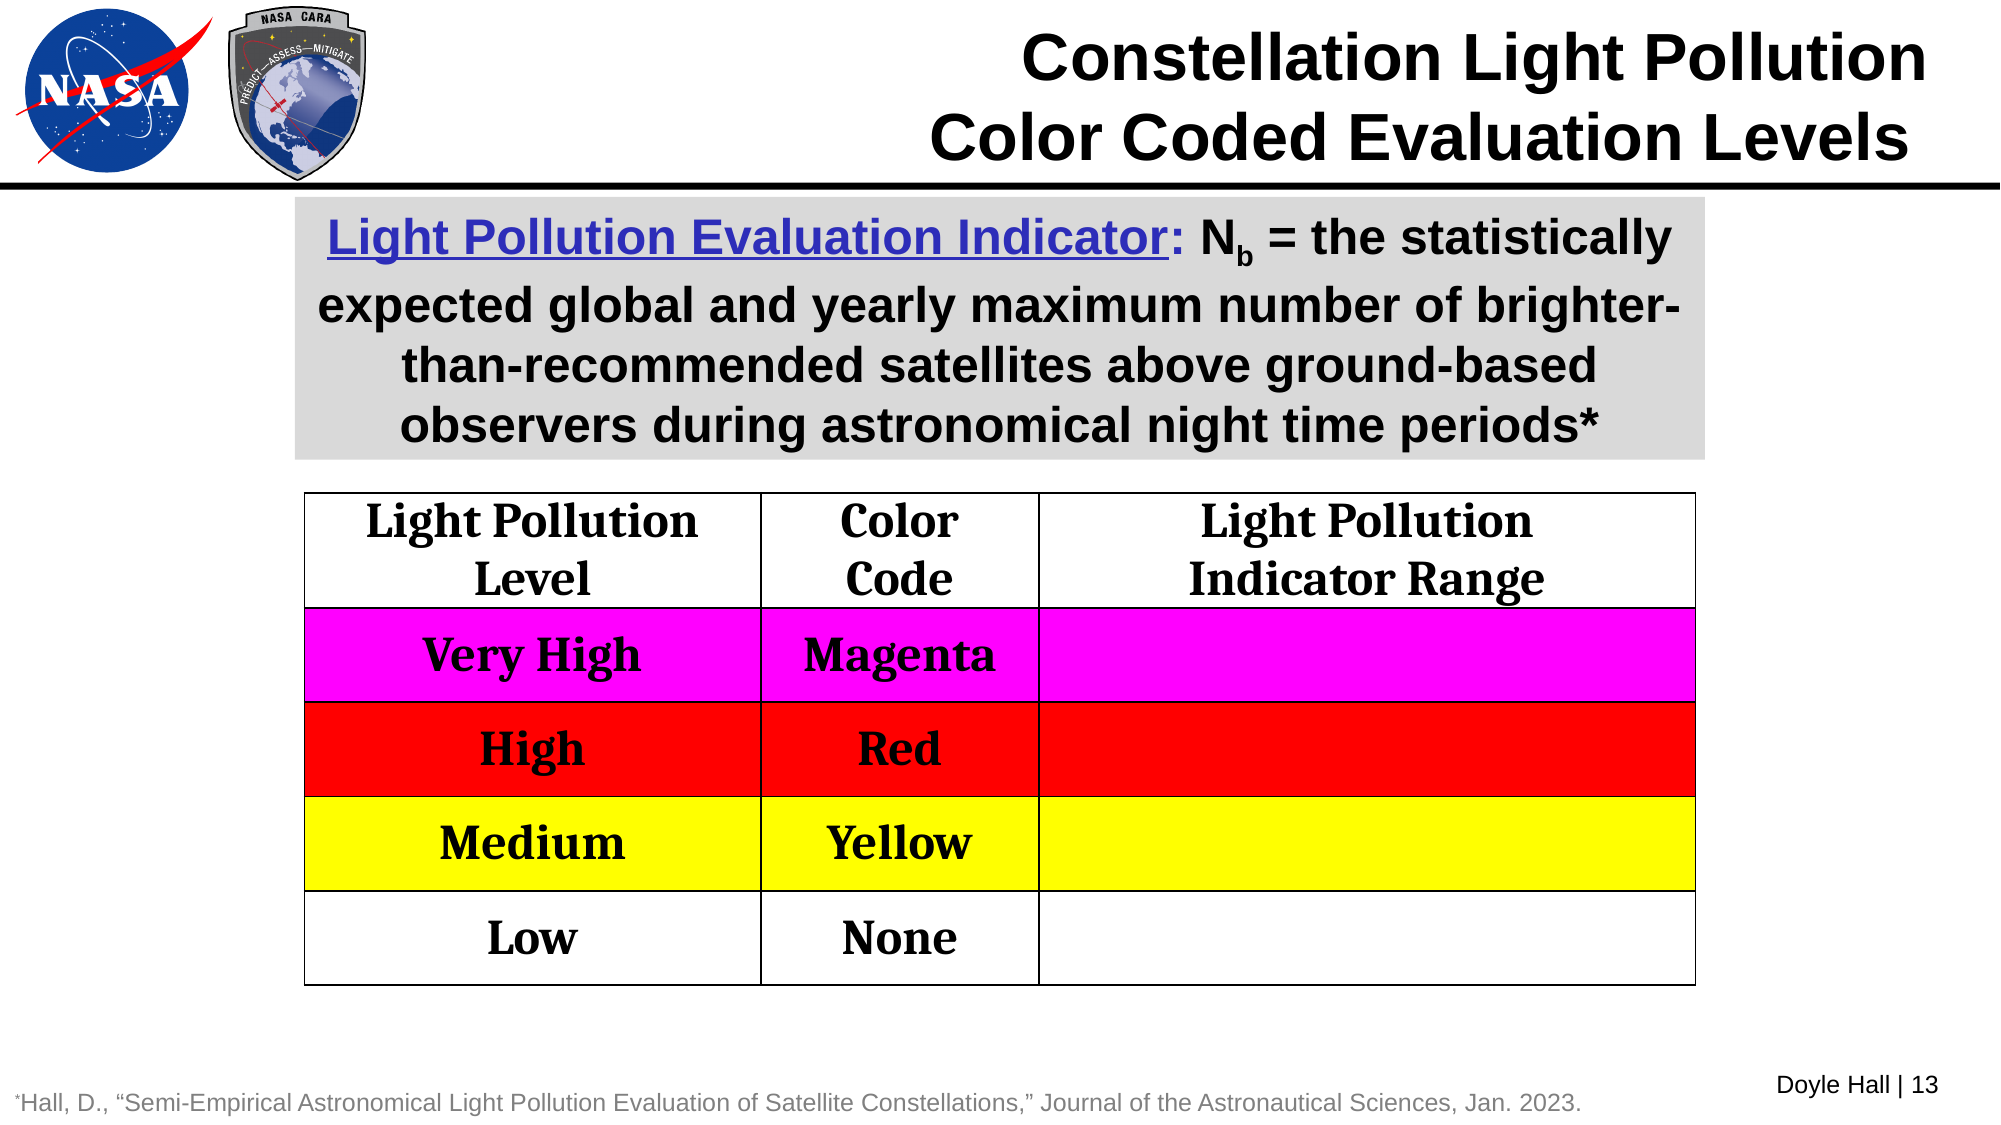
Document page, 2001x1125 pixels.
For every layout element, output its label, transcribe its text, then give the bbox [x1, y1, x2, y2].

picture [228, 6, 366, 181]
title Constellation Light Pollution Color Coded Evaluation Levels [380, 0, 1945, 188]
text_box Light Pollution Evaluation Indicator: Nb = the statistically expected global and yearly maximum number of brighter-than-recommended satellites above ground-based observers during astronomical night time periods* [294, 196, 1705, 460]
picture [15, 5, 213, 176]
text_box *Hall, D., “Semi-Empirical Astronomical Light Pollution Evaluation of Satellite Constellations,” Journal of the Astronautical Sciences, Jan. 2023. [0, 1079, 1774, 1125]
